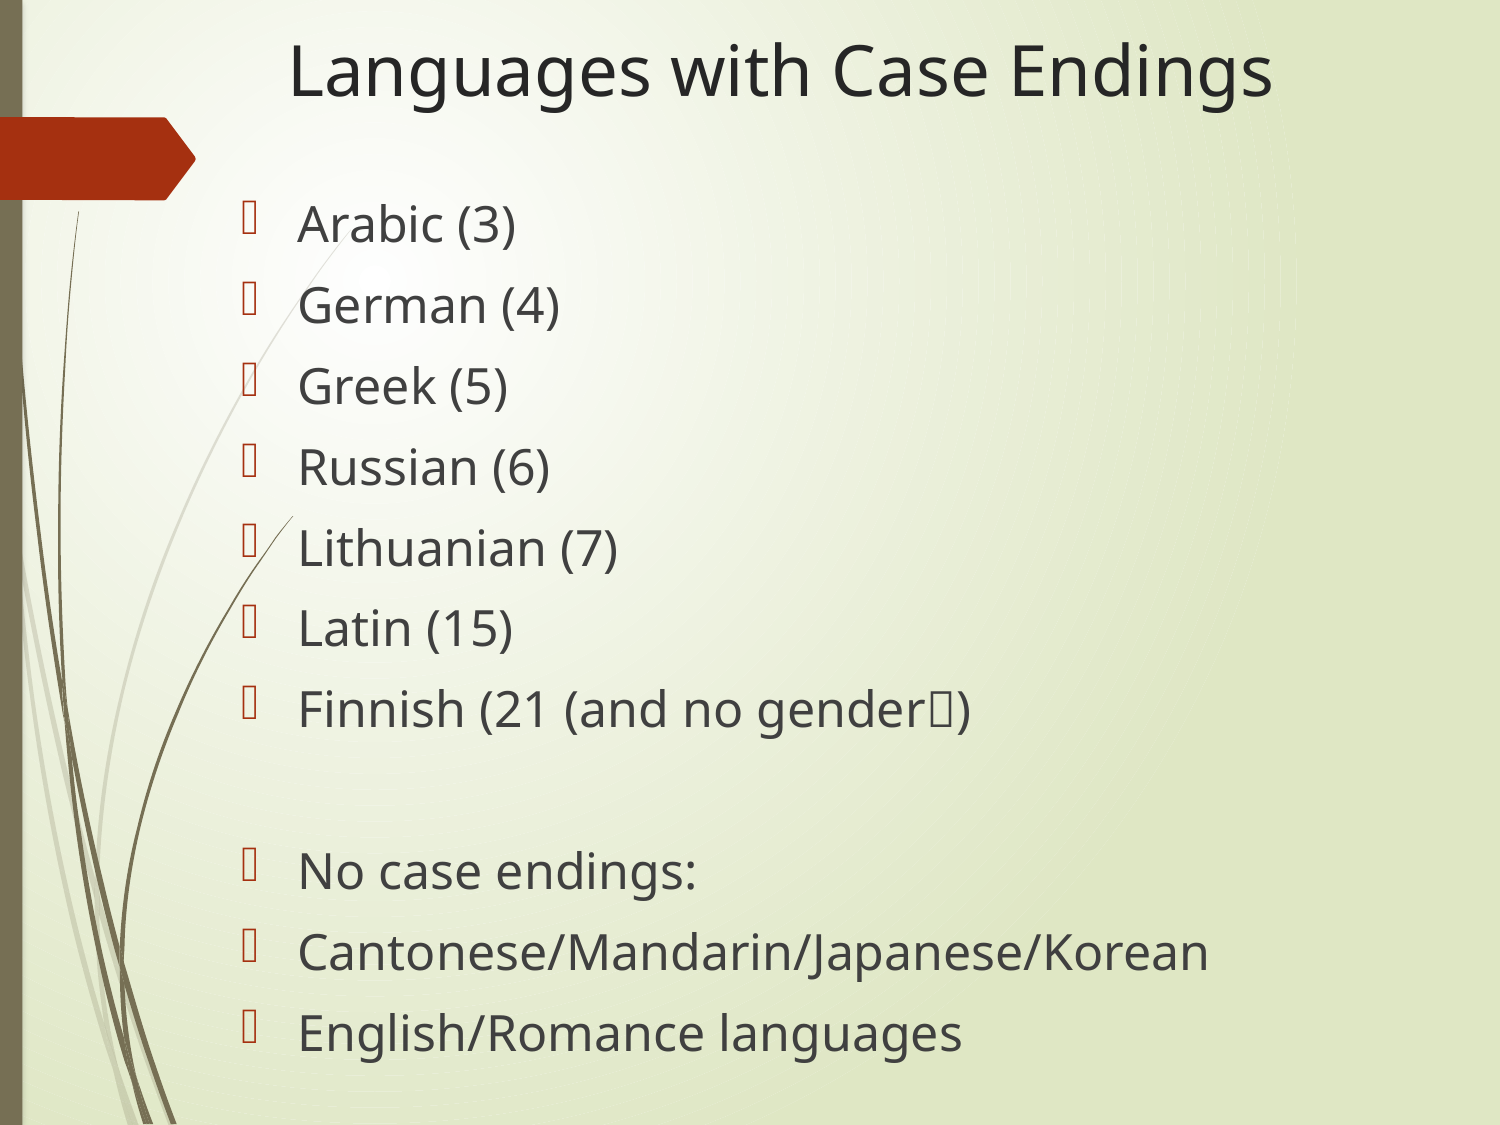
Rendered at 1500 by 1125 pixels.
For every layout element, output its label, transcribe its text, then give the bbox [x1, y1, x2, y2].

title Languages with Case Endings [146, 18, 1416, 156]
list Arabic (3) German (4) Greek (5) Russian (6) Lithuanian (7) Latin (15) Finnish (21 (and no gender) No case endings: Cantonese/Mandarin/Japanese/Korean English/Romance languages [226, 185, 1480, 1102]
